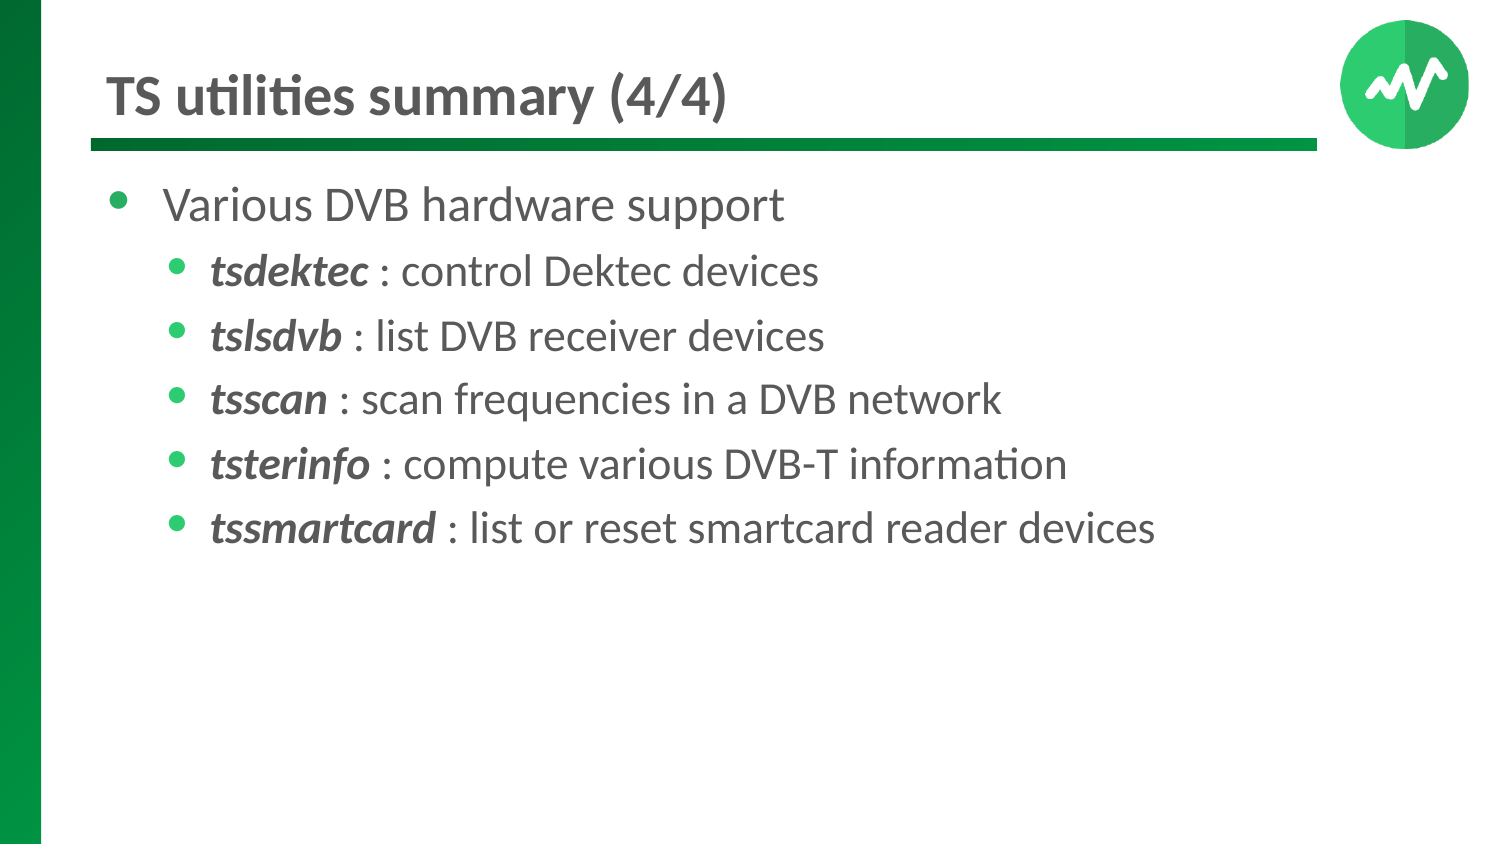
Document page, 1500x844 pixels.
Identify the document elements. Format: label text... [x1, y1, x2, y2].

title TS utilities summary (4/4) [91, 38, 1333, 146]
list Various DVB hardware support tsdektec : control Dektec devices tslsdvb : list DVB receiver devices tsscan : scan frequencies in a DVB network tsterinfo : compute various DVB-T information tssmartcard : list or reset smartcard reader devices [91, 164, 1454, 759]
picture [1340, 20, 1469, 149]
